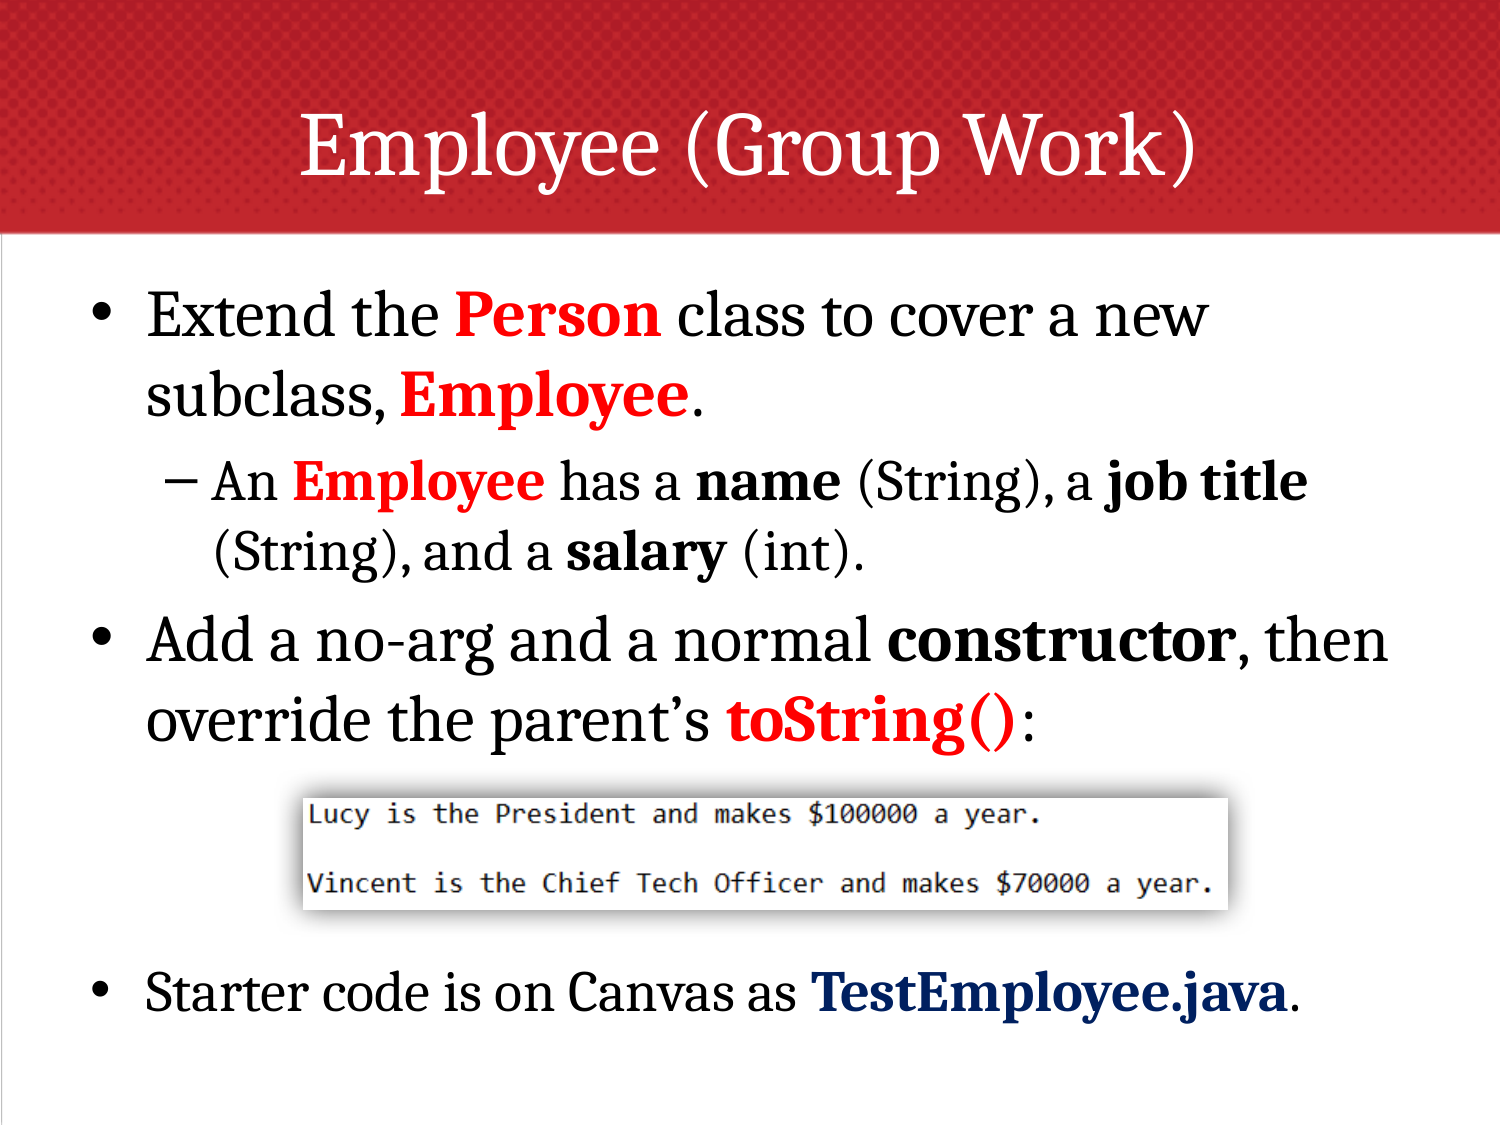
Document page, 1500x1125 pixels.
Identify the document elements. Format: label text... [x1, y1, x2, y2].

title Employee (Group Work) [75, 45, 1425, 233]
list Extend the Person class to cover a new subclass, Employee. An Employee has a name (String), a job title (String), and a salary (int). Add a no-arg and a normal constructor, then override the parent’s toString(): Starter code is on Canvas as TestEmployee.java. [75, 262, 1425, 1097]
picture [0, 0, 1500, 1125]
